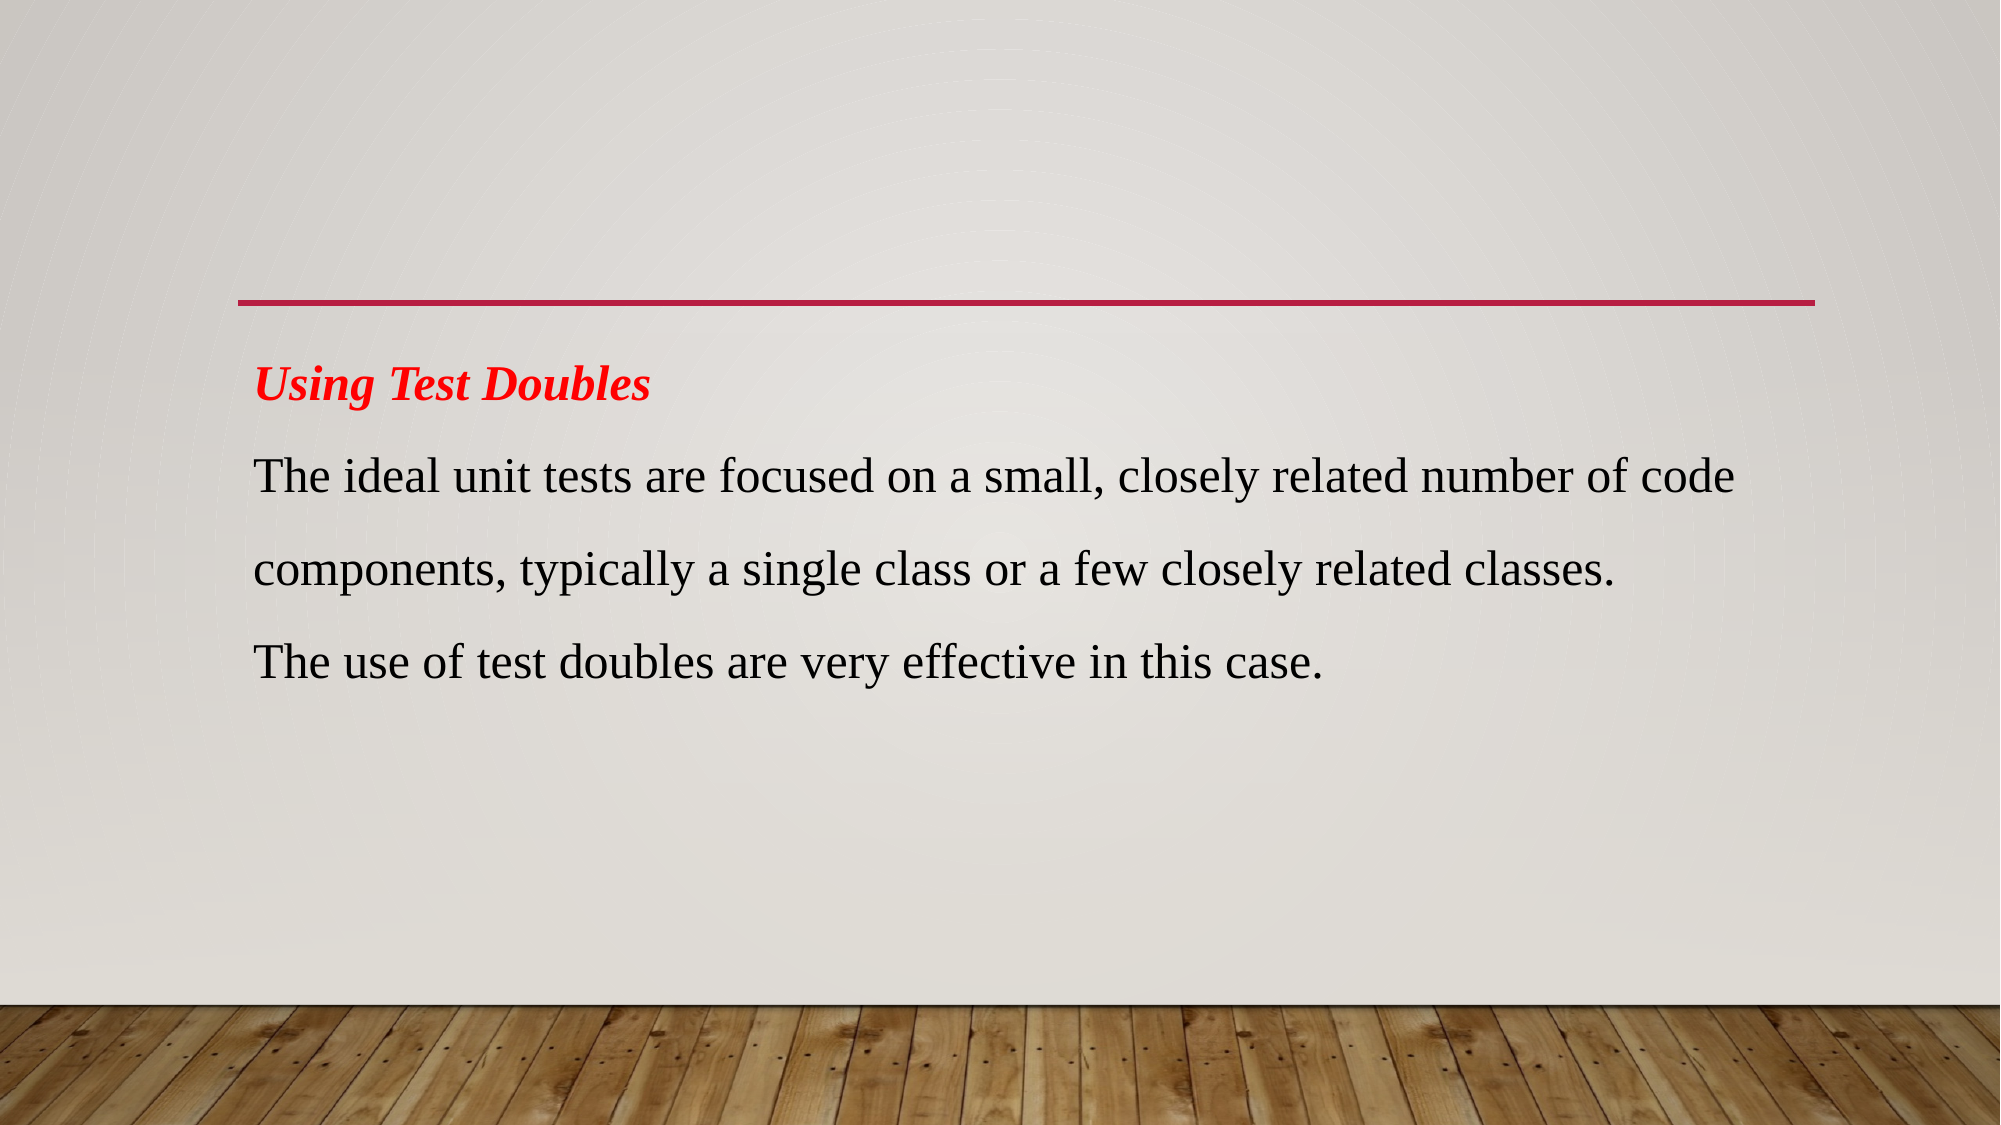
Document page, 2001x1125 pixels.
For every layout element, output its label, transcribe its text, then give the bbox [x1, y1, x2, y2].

picture [0, 1005, 2000, 1125]
list Using Test Doubles The ideal unit tests are focused on a small, closely related number of code components, typically a single class or a few closely related classes. The use of test doubles are very effective in this case. [238, 330, 1814, 956]
